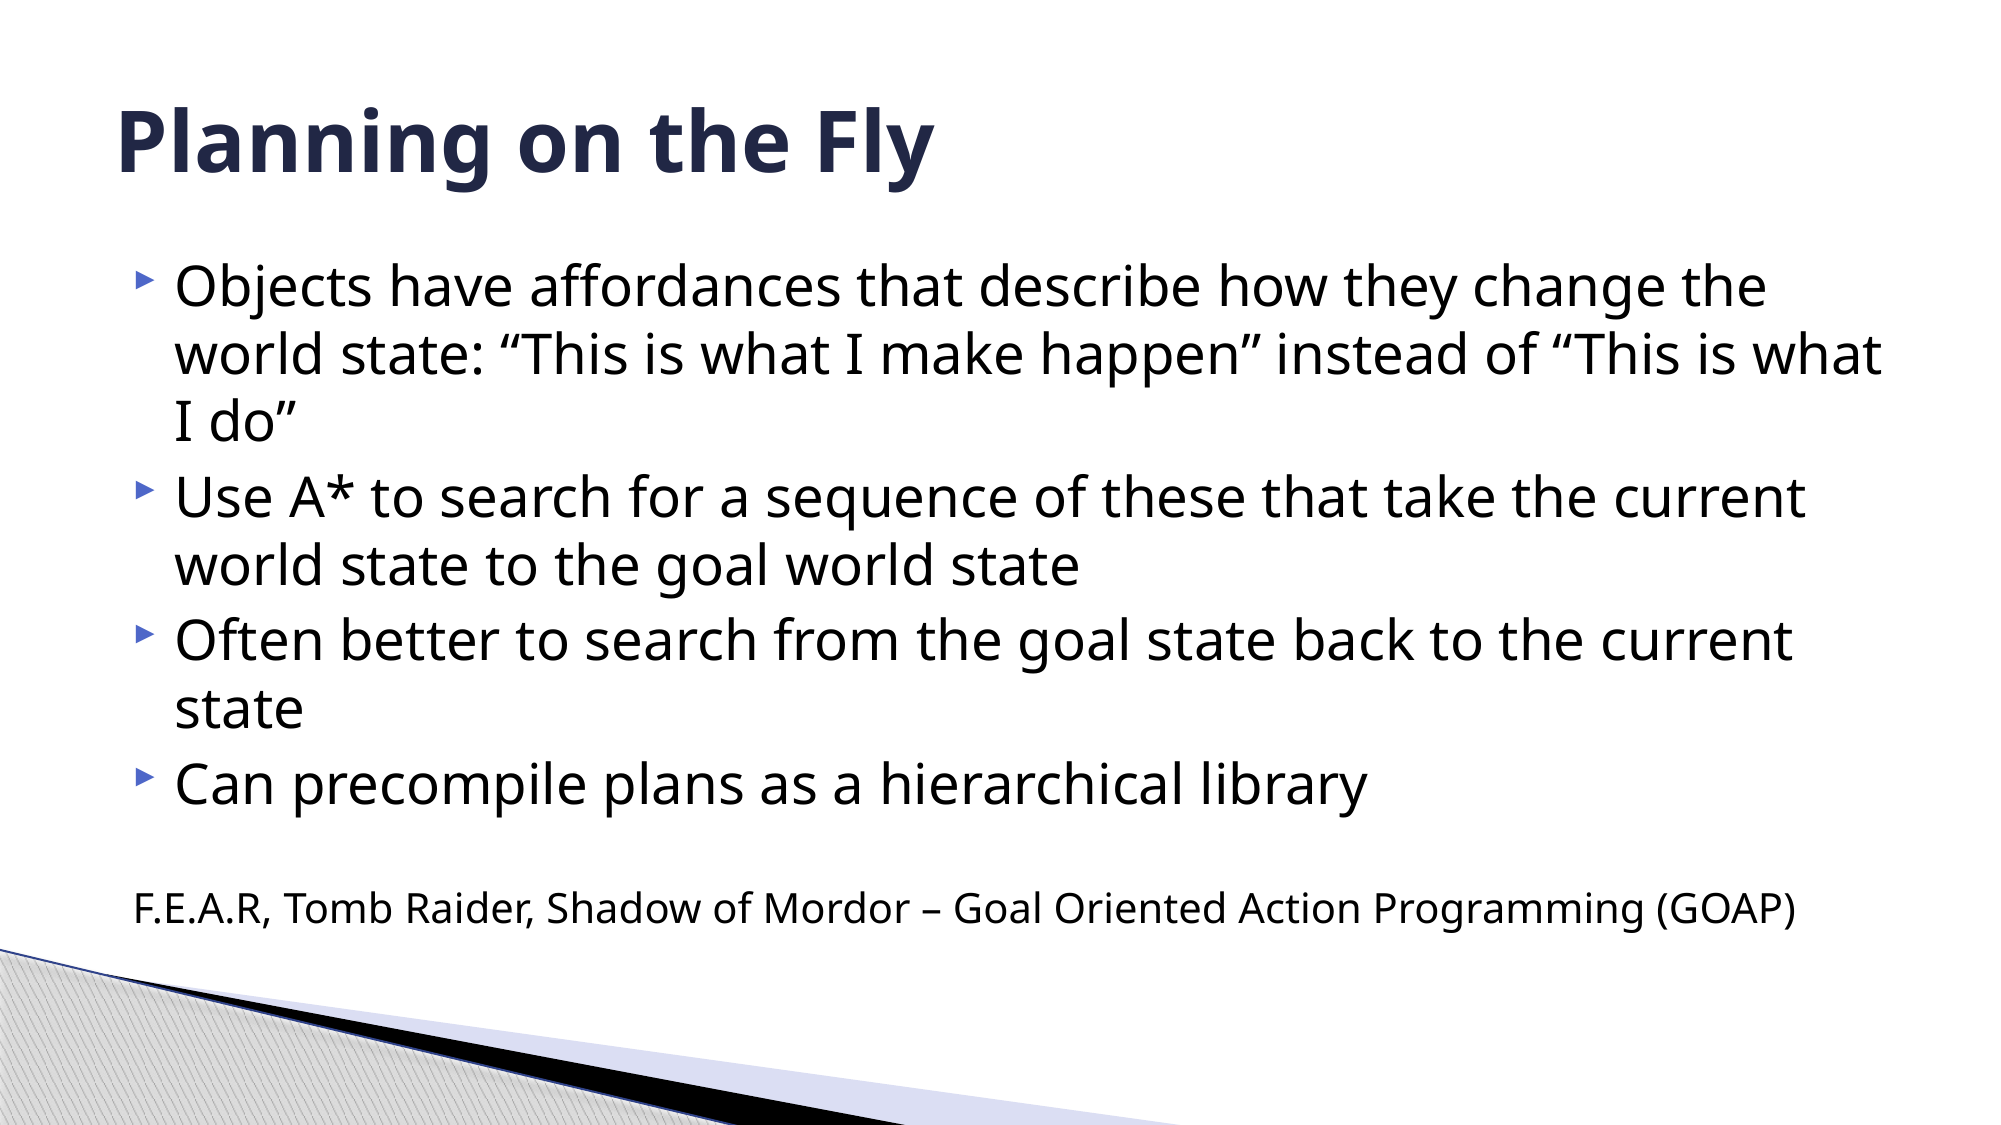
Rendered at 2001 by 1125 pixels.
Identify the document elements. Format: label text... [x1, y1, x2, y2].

list Objects have affordances that describe how they change the world state: “This is what I make happen” instead of “This is what I do” Use A* to search for a sequence of these that take the current world state to the goal world state Often better to search from the goal state back to the current state Can precompile plans as a hierarchical library F.E.A.R, Tomb Raider, Shadow of Mordor – Goal Oriented Action Programming (GOAP) [99, 243, 1900, 986]
title Planning on the Fly [99, 45, 1900, 233]
